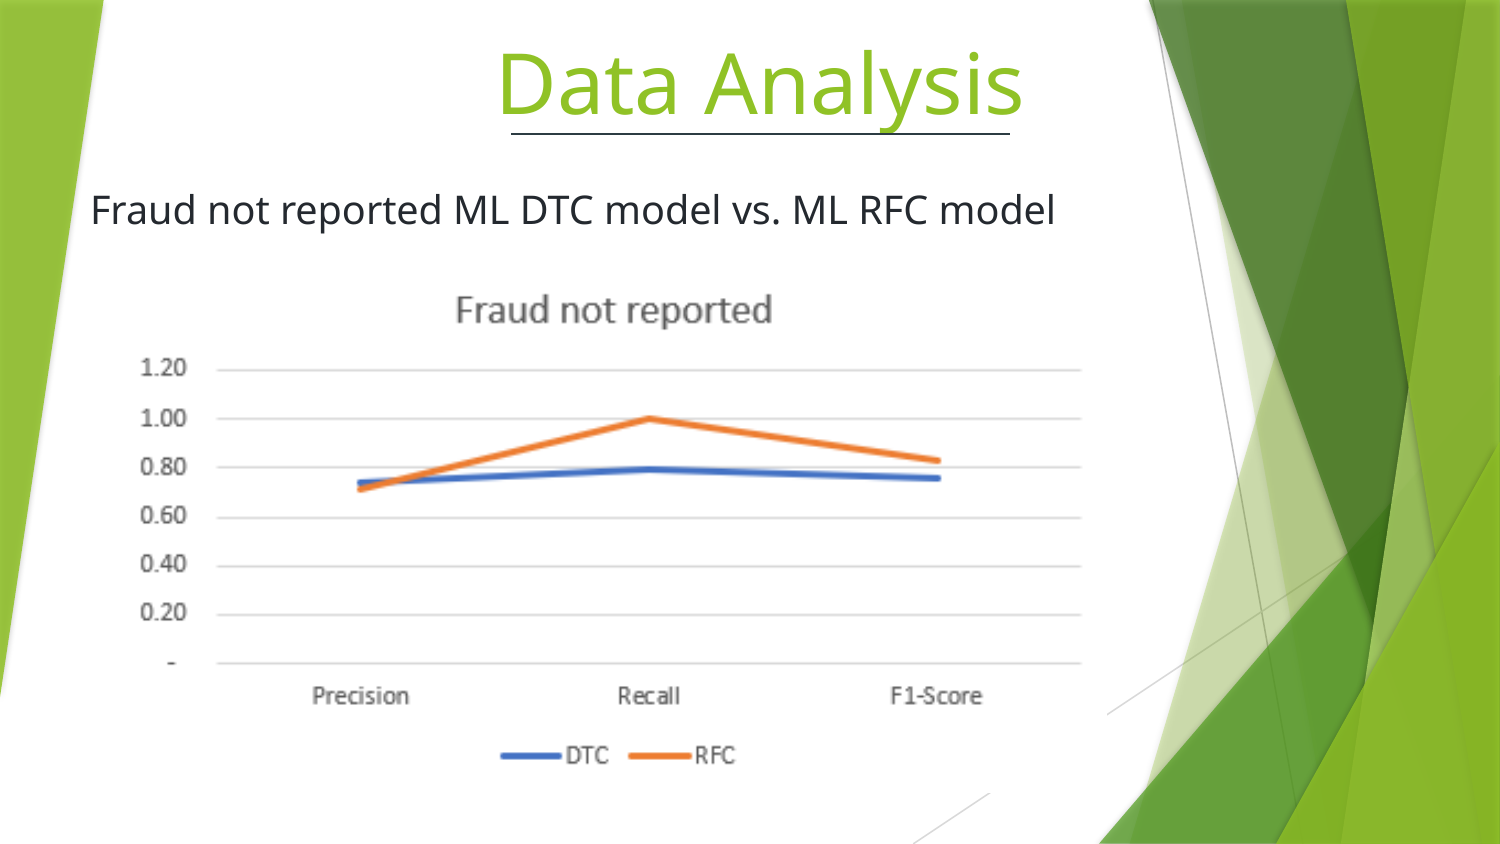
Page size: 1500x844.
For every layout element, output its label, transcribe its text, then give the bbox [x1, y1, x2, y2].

subtitle Fraud not reported ML DTC model vs. ML RFC model [0, 162, 1398, 293]
picture [123, 263, 1108, 794]
title Data Analysis [61, 0, 1460, 147]
